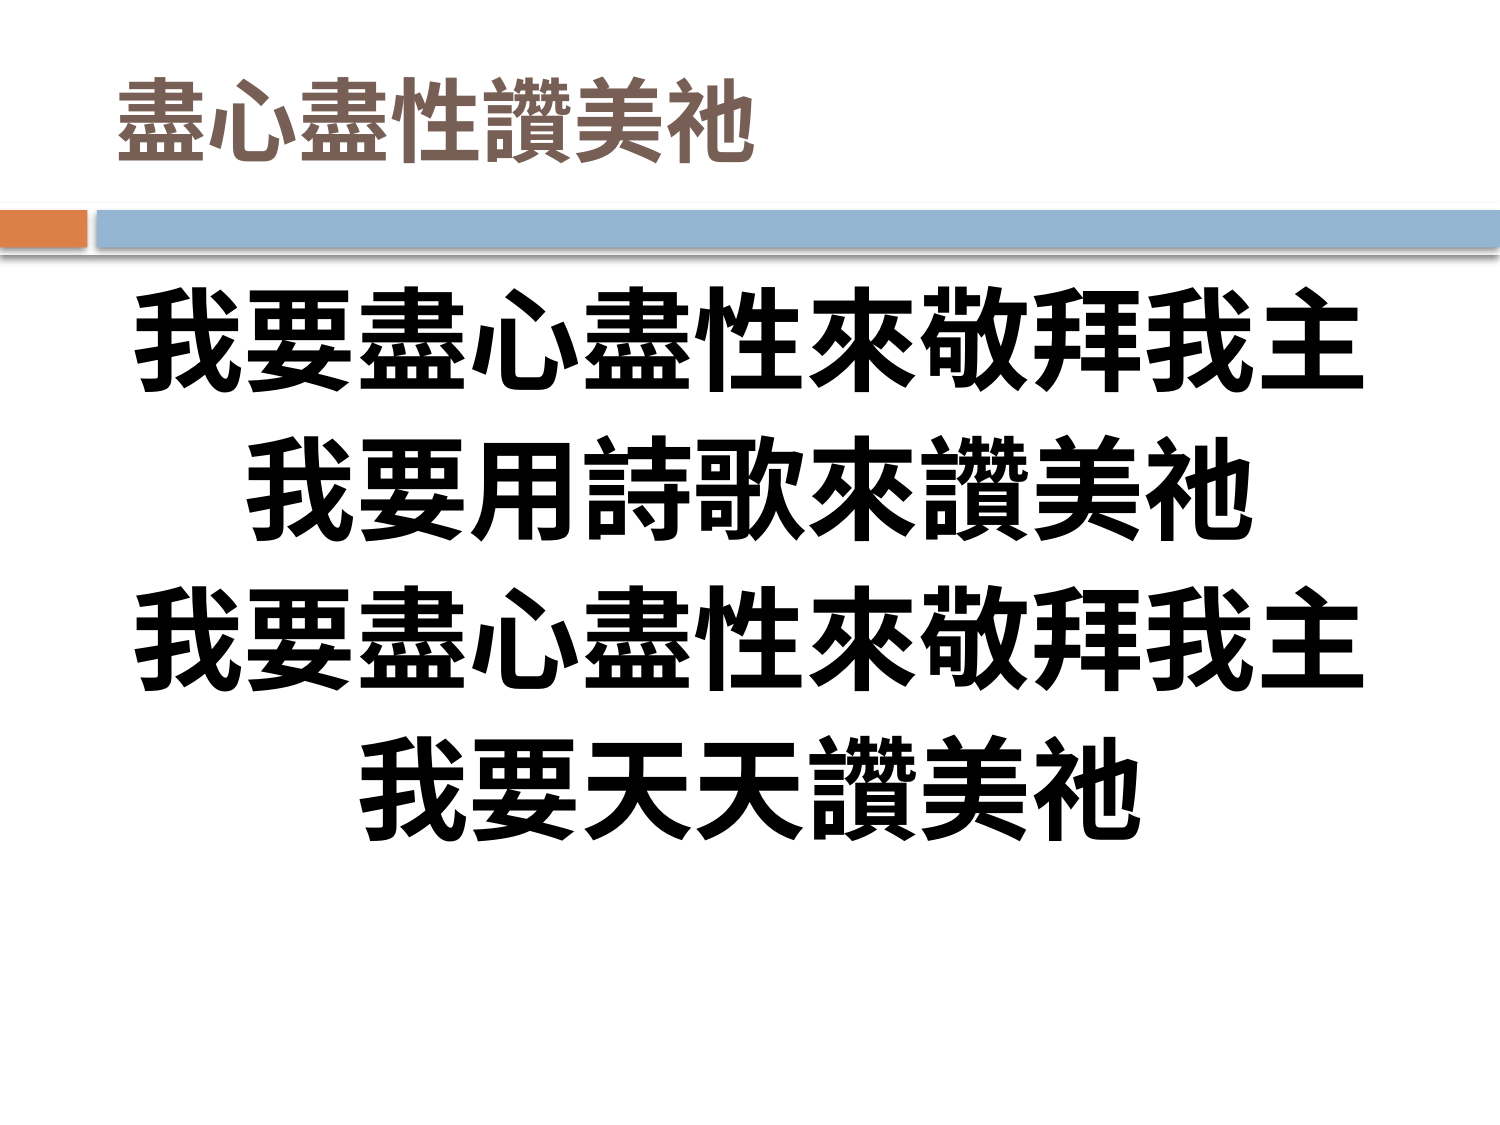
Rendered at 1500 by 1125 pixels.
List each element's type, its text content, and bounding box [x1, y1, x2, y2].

title 盡心盡性讚美祂 [100, 37, 1438, 200]
list 我要盡心盡性來敬拜我主 我要用詩歌來讚美祂 我要盡心盡性來敬拜我主 我要天天讚美祂 [0, 262, 1500, 1125]
